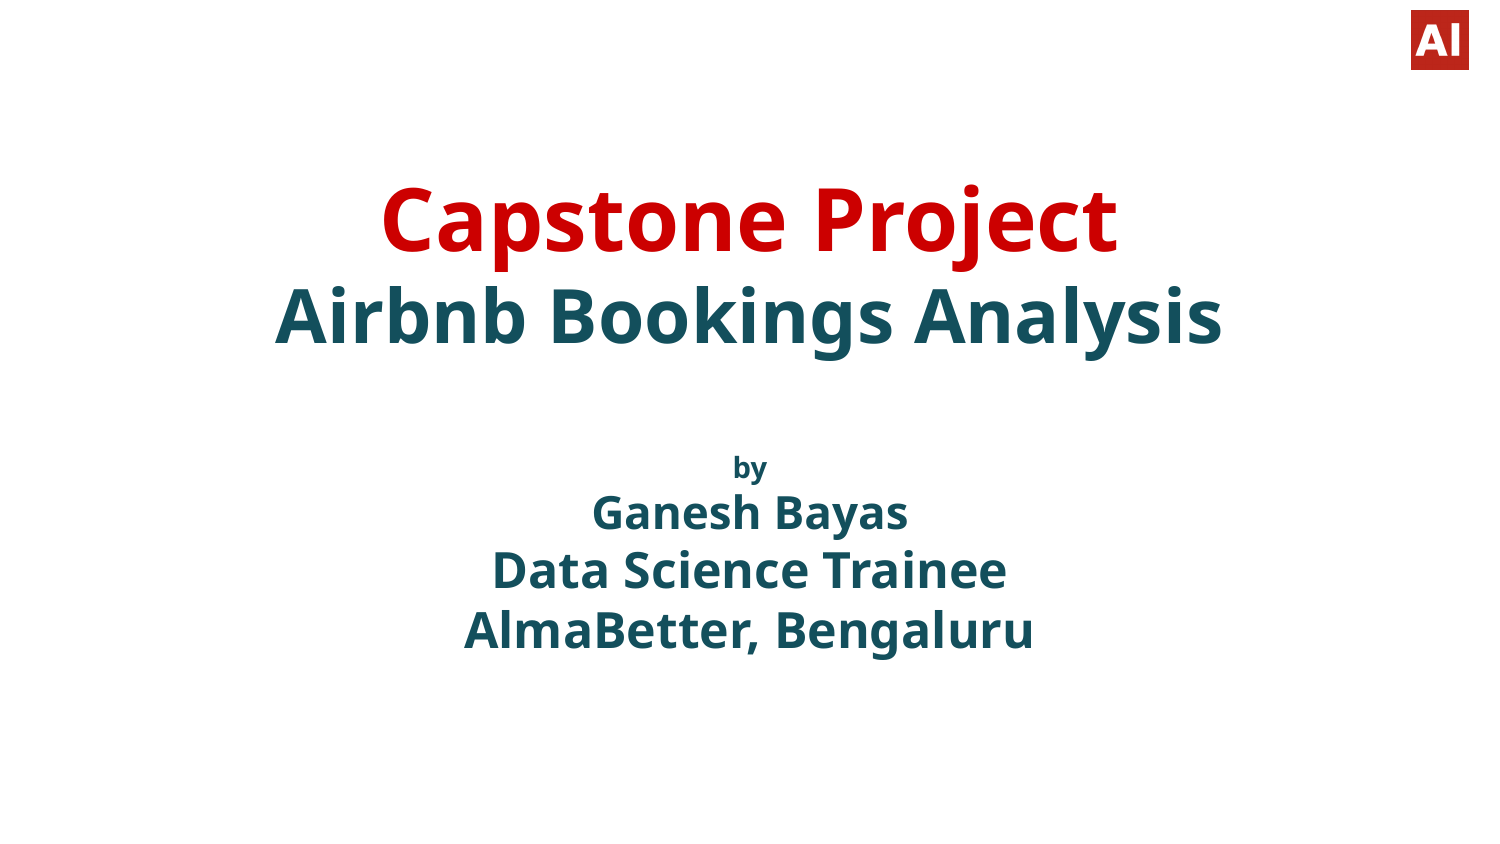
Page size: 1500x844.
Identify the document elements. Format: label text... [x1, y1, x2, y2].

picture [1411, 10, 1469, 70]
title Capstone Project Airbnb Bookings Analysis by Ganesh Bayas Data Science Trainee AlmaBetter, Bengaluru [51, 148, 1449, 844]
